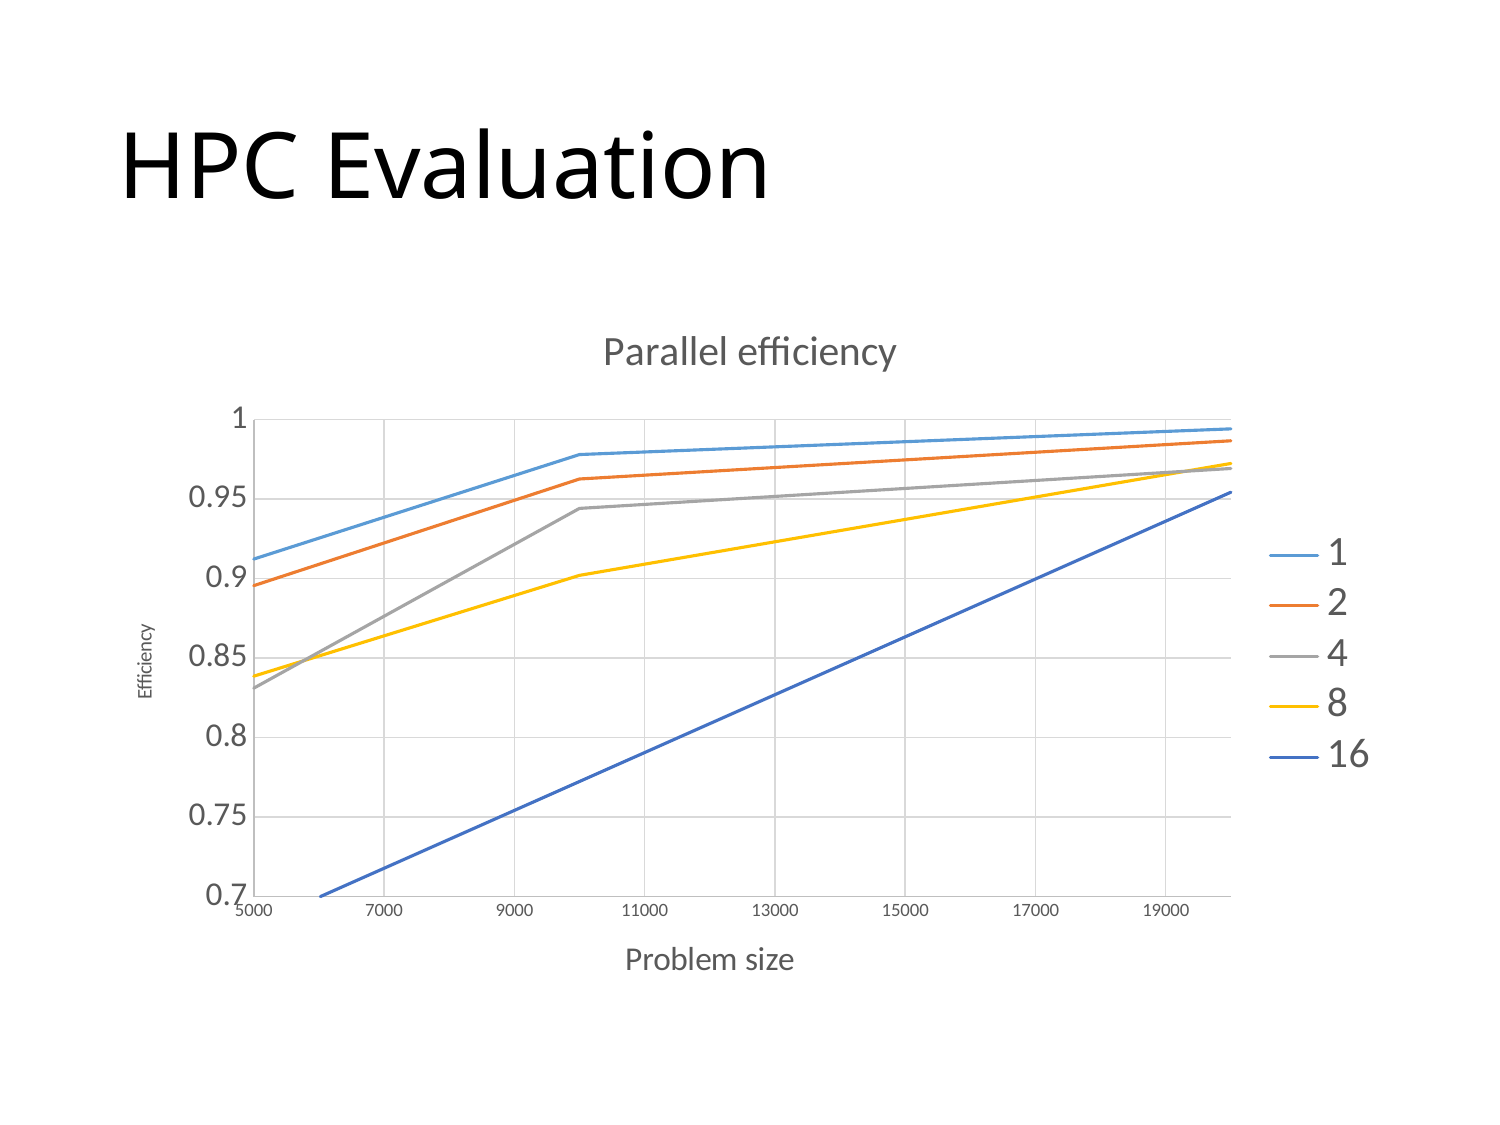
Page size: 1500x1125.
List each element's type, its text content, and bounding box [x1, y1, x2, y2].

title HPC Evaluation [103, 59, 1397, 278]
chart [103, 299, 1397, 1014]
